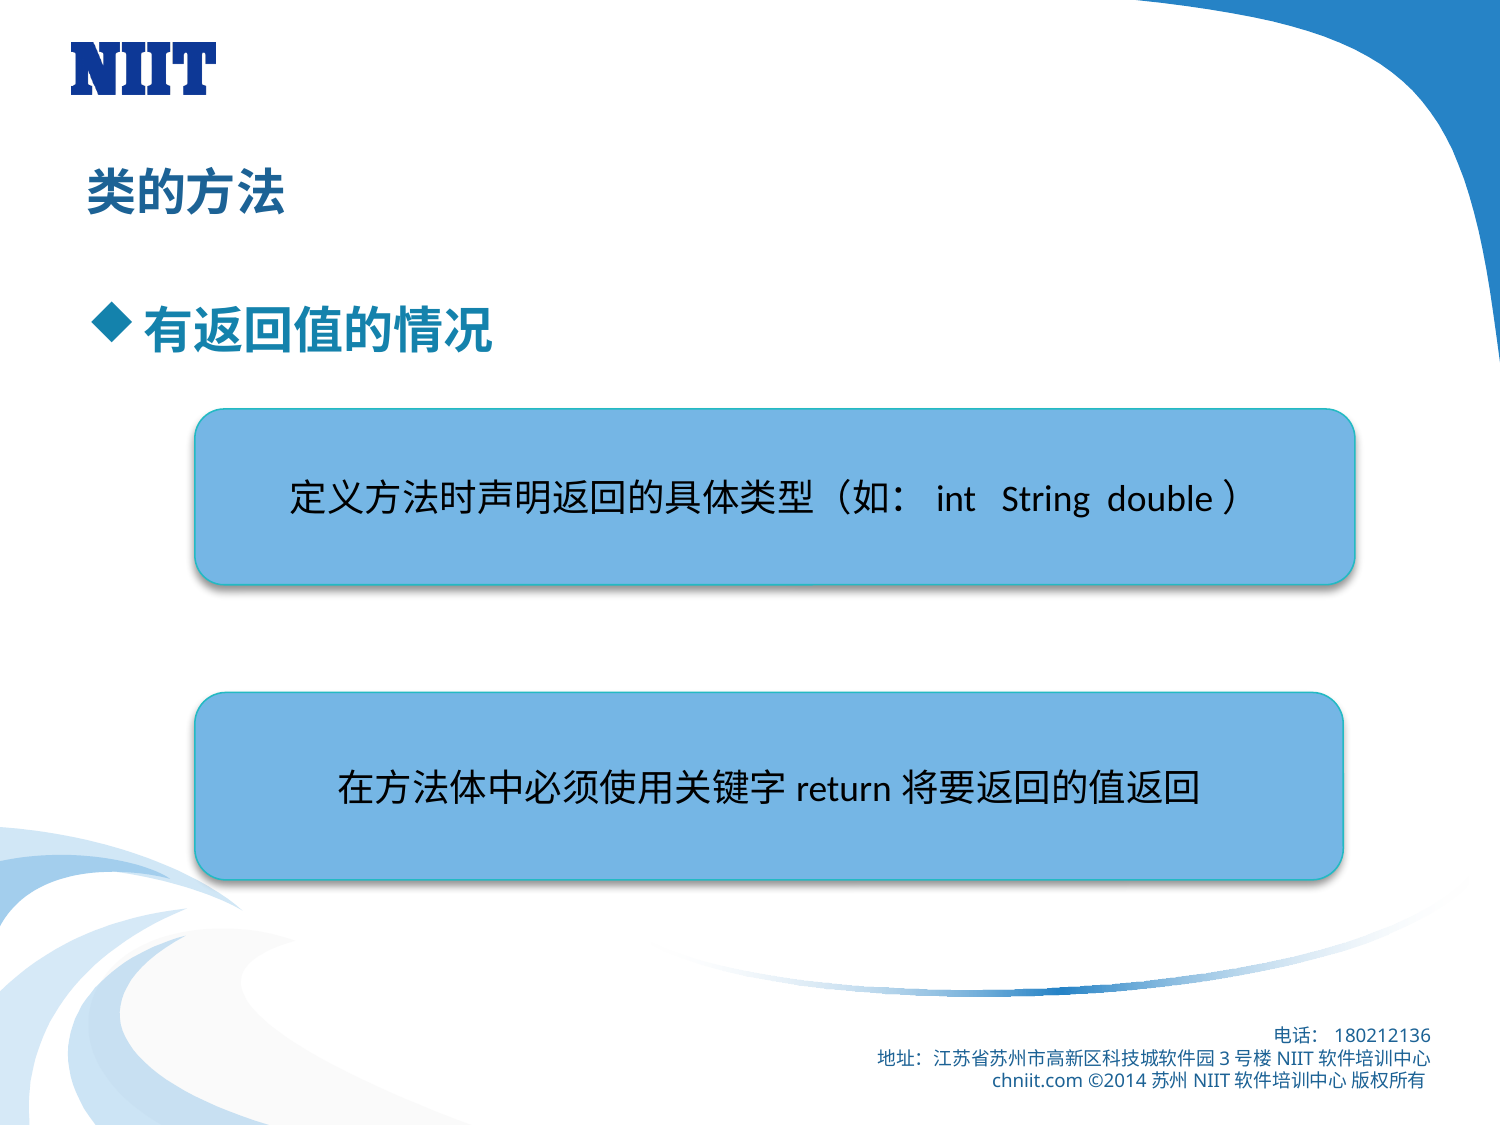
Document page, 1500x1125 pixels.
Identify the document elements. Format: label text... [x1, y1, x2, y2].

list 有返回值的情况 [72, 291, 1425, 983]
picture [71, 42, 216, 95]
title 类的方法 [71, 131, 1422, 250]
text_box 定义方法时声明返回的具体类型（如：int String double） [194, 408, 1356, 586]
text_box 在方法体中必须使用关键字return将要返回的值返回 [194, 691, 1345, 881]
